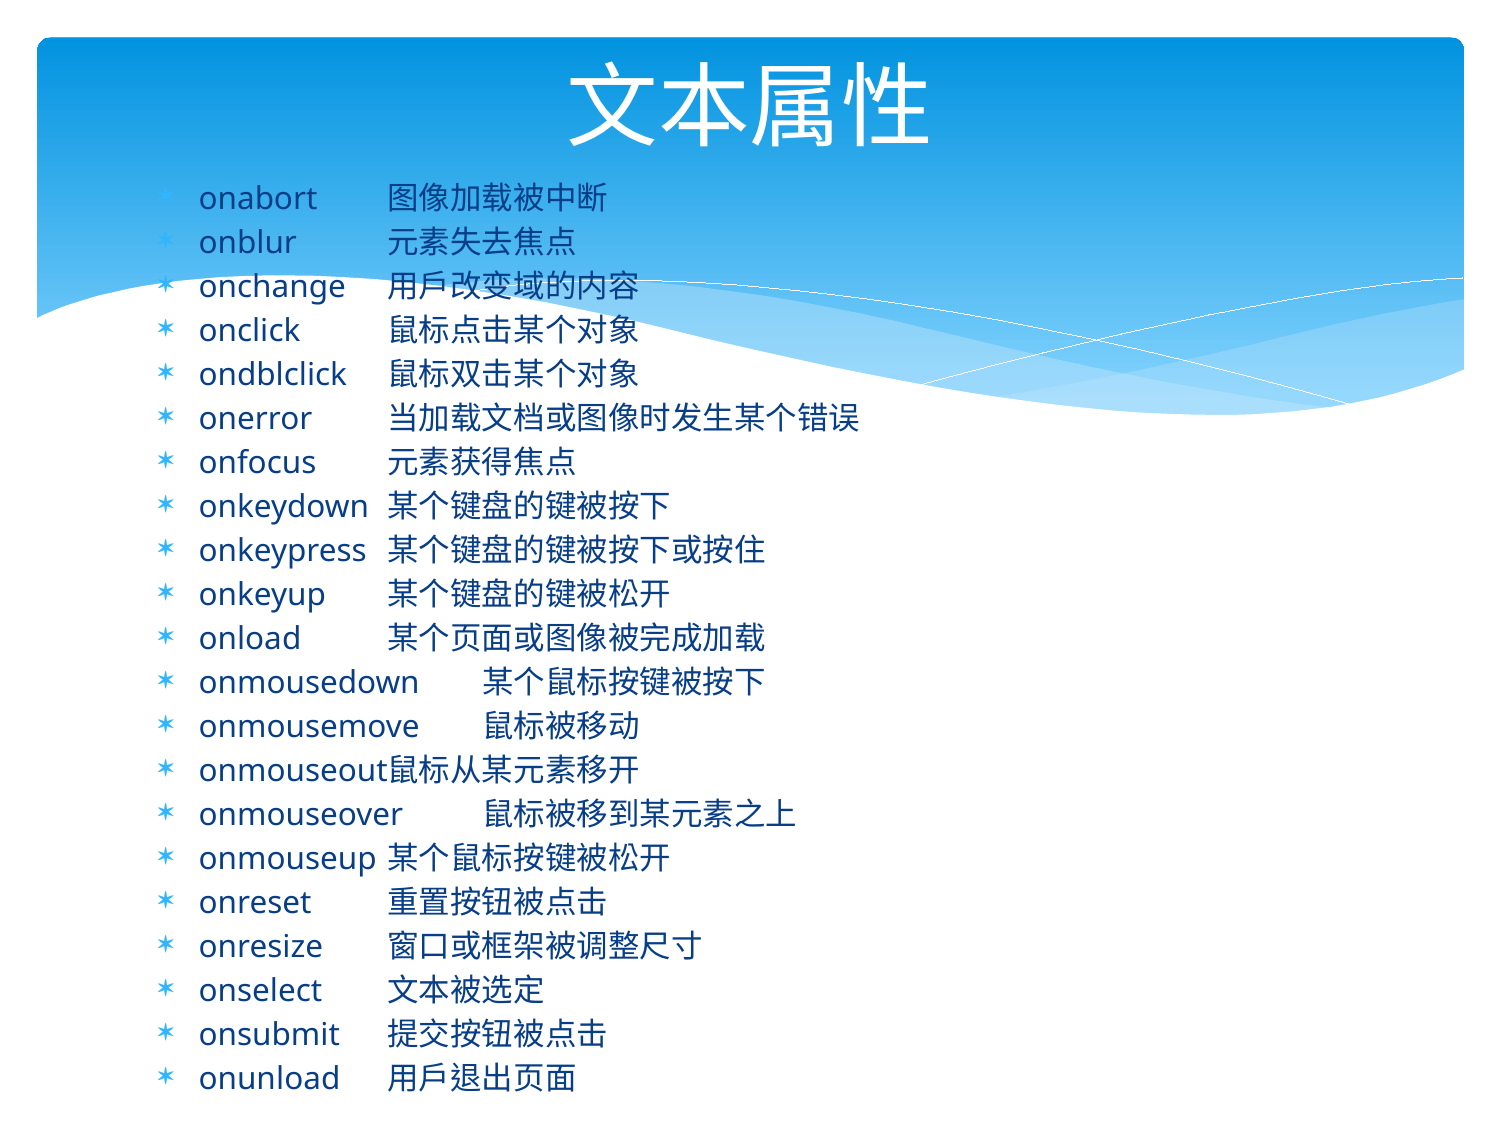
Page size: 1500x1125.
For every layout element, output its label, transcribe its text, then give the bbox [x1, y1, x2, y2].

title 文本属性 [75, 0, 1425, 206]
list onabort 图像加载被中断 onblur 元素失去焦点 onchange 用户改变域的内容 onclick 鼠标点击某个对象 ondblclick 鼠标双击某个对象 onerror 当加载文档或图像时发生某个错误 onfocus 元素获得焦点 onkeydown 某个键盘的键被按下 onkeypress 某个键盘的键被按下或按住 onkeyup 某个键盘的键被松开 onload 某个页面或图像被完成加载 onmousedown 某个鼠标按键被按下 onmousemove 鼠标被移动 onmouseout 鼠标从某元素移开 onmouseover 鼠标被移到某元素之上 onmouseup 某个鼠标按键被松开 onreset 重置按钮被点击 onresize 窗口或框架被调整尺寸 onselect 文本被选定 onsubmit 提交按钮被点击 onunload 用户退出页面 [143, 206, 1359, 1104]
